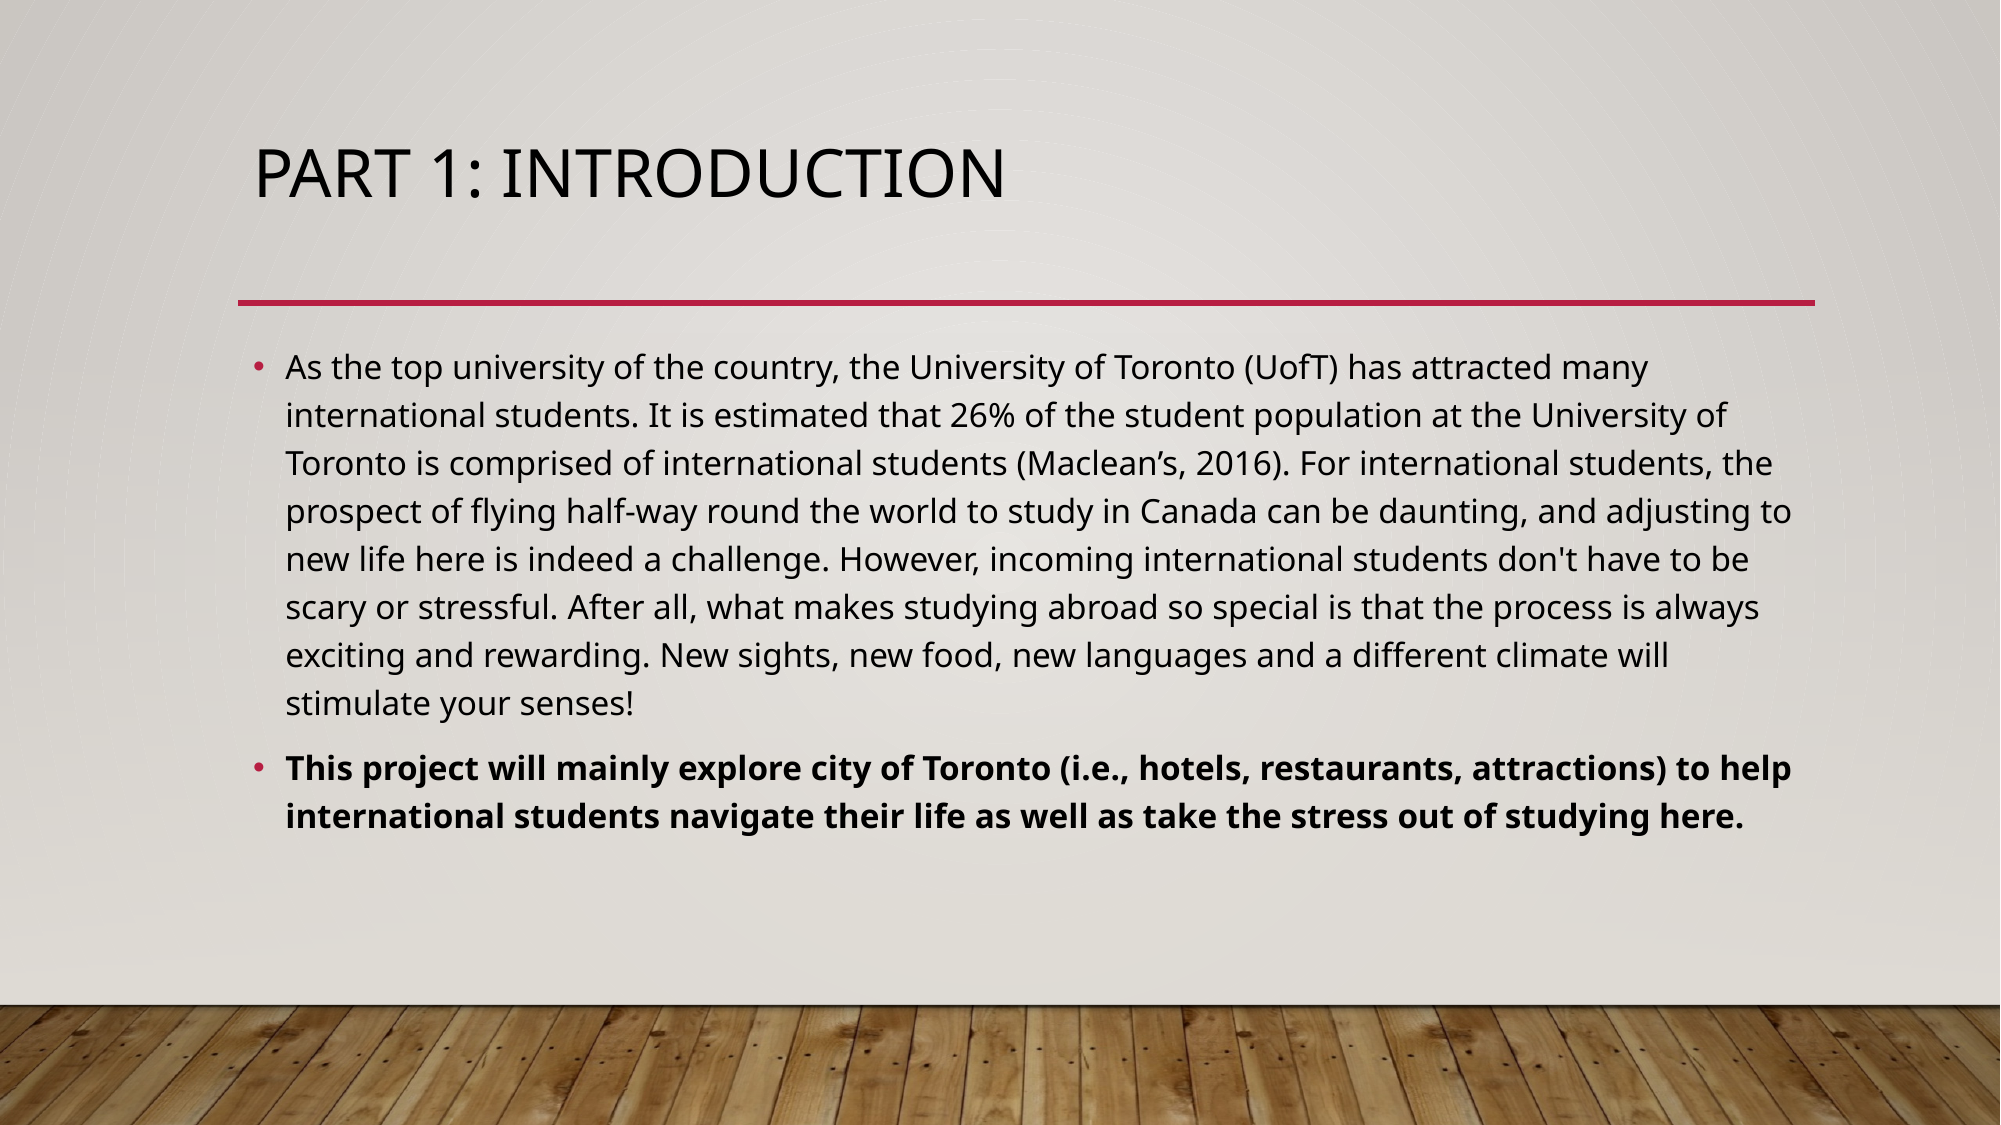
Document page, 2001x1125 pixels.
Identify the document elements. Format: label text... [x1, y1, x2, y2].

picture [0, 1005, 2000, 1125]
title Part 1: introduction [238, 131, 1814, 305]
list As the top university of the country, the University of Toronto (UofT) has attracted many international students. It is estimated that 26% of the student population at the University of Toronto is comprised of international students (Maclean’s, 2016). For international students, the prospect of flying half-way round the world to study in Canada can be daunting, and adjusting to new life here is indeed a challenge. However, incoming international students don't have to be scary or stressful. After all, what makes studying abroad so special is that the process is always exciting and rewarding. New sights, new food, new languages and a different climate will stimulate your senses! This project will mainly explore city of Toronto (i.e., hotels, restaurants, attractions) to help international students navigate their life as well as take the stress out of studying here. [238, 330, 1814, 897]
